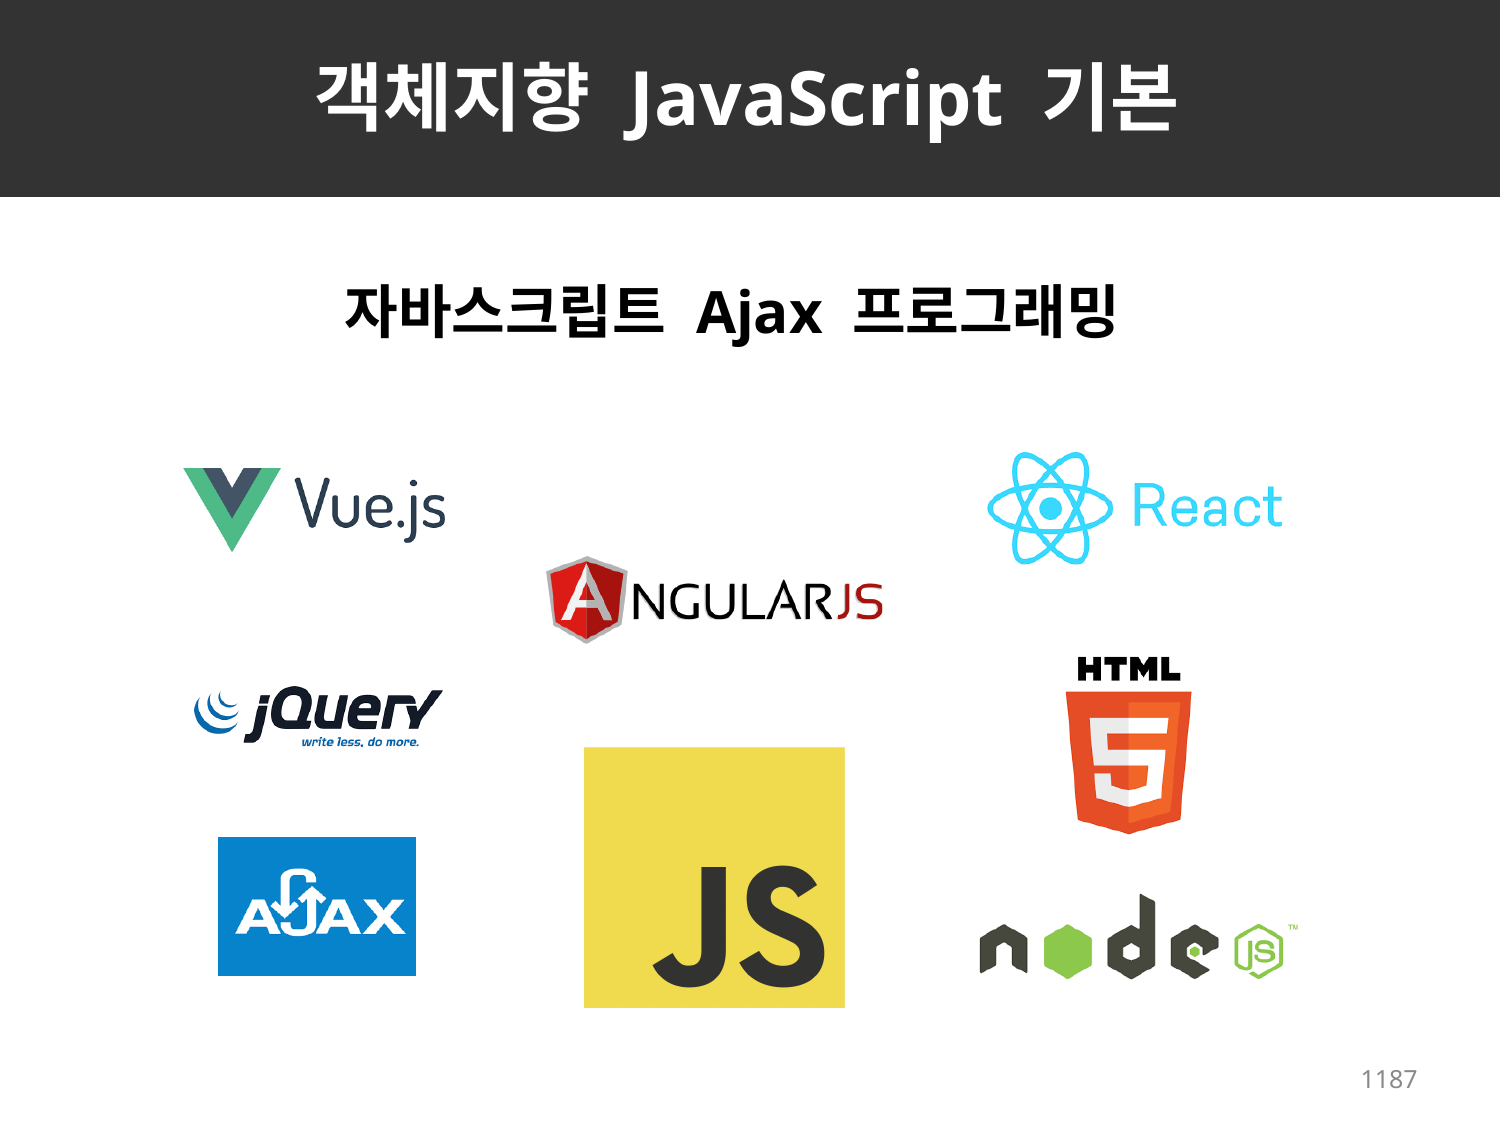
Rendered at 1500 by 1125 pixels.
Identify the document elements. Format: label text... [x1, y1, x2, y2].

picture [0, 0, 1500, 197]
picture [958, 880, 1306, 999]
picture [182, 467, 445, 552]
picture [218, 837, 416, 977]
picture [584, 747, 845, 1008]
picture [194, 685, 444, 747]
picture [1045, 646, 1211, 843]
text_box [1082, 1050, 1433, 1111]
picture [979, 444, 1282, 572]
picture [546, 556, 884, 652]
text_box 자바스크립트 Ajax 프로그래밍 [123, 267, 1341, 353]
